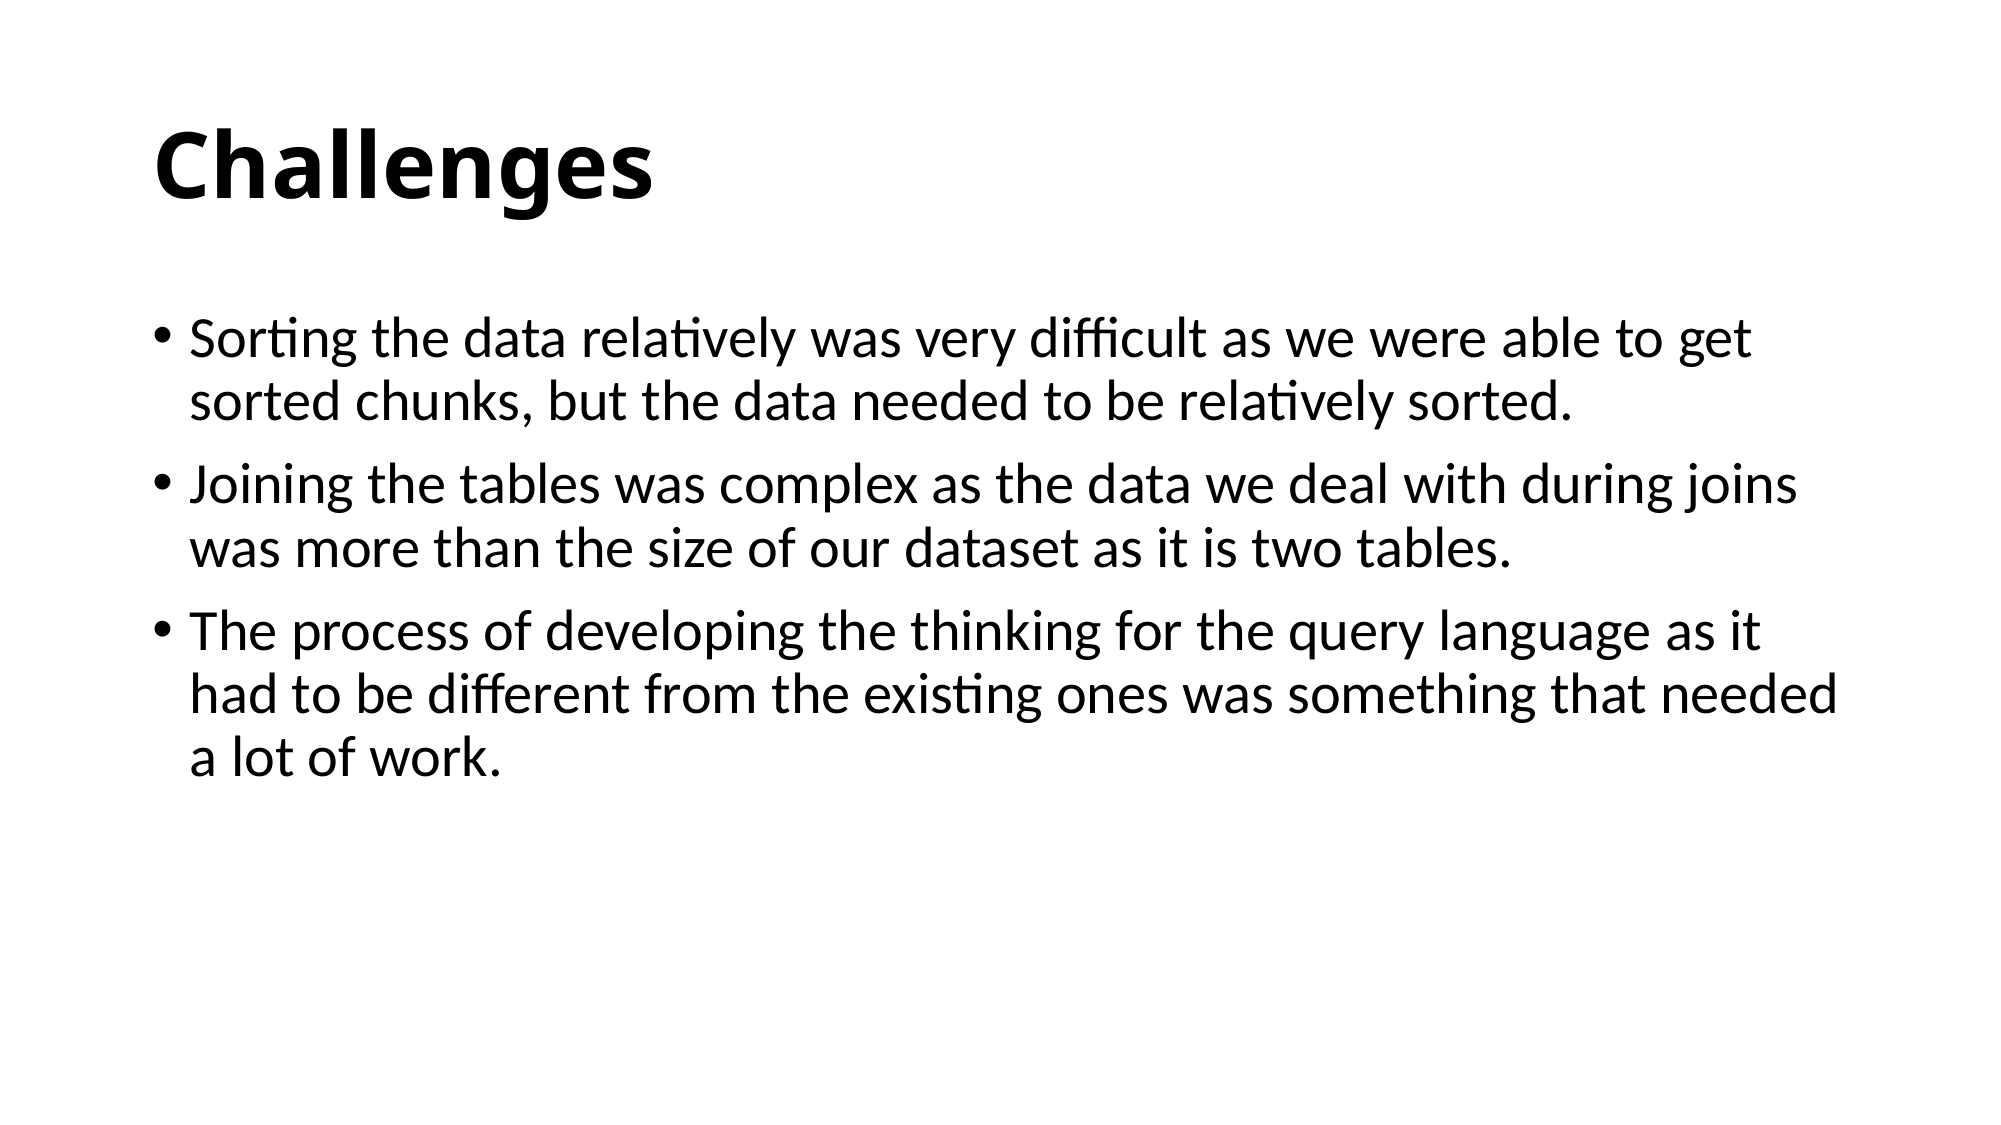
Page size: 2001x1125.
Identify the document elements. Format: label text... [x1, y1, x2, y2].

list Sorting the data relatively was very difficult as we were able to get sorted chunks, but the data needed to be relatively sorted. Joining the tables was complex as the data we deal with during joins was more than the size of our dataset as it is two tables. The process of developing the thinking for the query language as it had to be different from the existing ones was something that needed a lot of work. [137, 299, 1863, 1014]
title Challenges [137, 59, 1863, 278]
